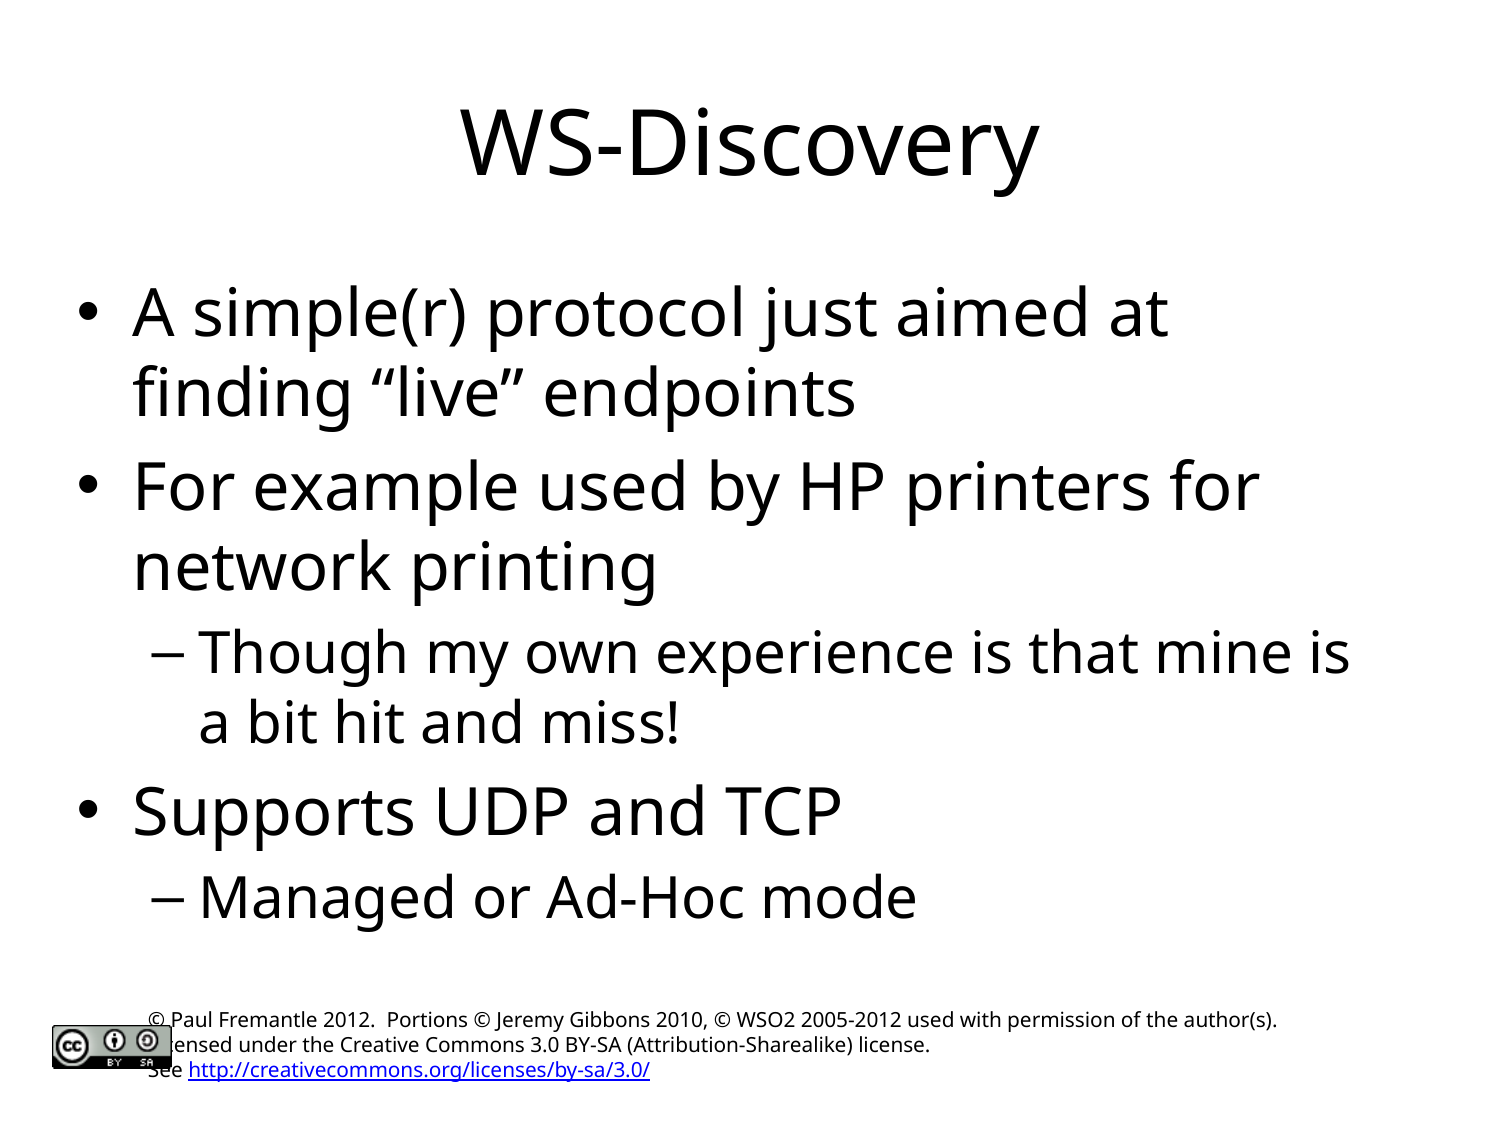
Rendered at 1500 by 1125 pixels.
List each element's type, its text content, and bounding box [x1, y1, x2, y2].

title WS-Discovery [75, 45, 1425, 233]
list A simple(r) protocol just aimed at finding “live” endpoints For example used by HP printers for network printing Though my own experience is that mine is a bit hit and miss! Supports UDP and TCP Managed or Ad-Hoc mode [61, 262, 1412, 1005]
picture [52, 1025, 172, 1069]
